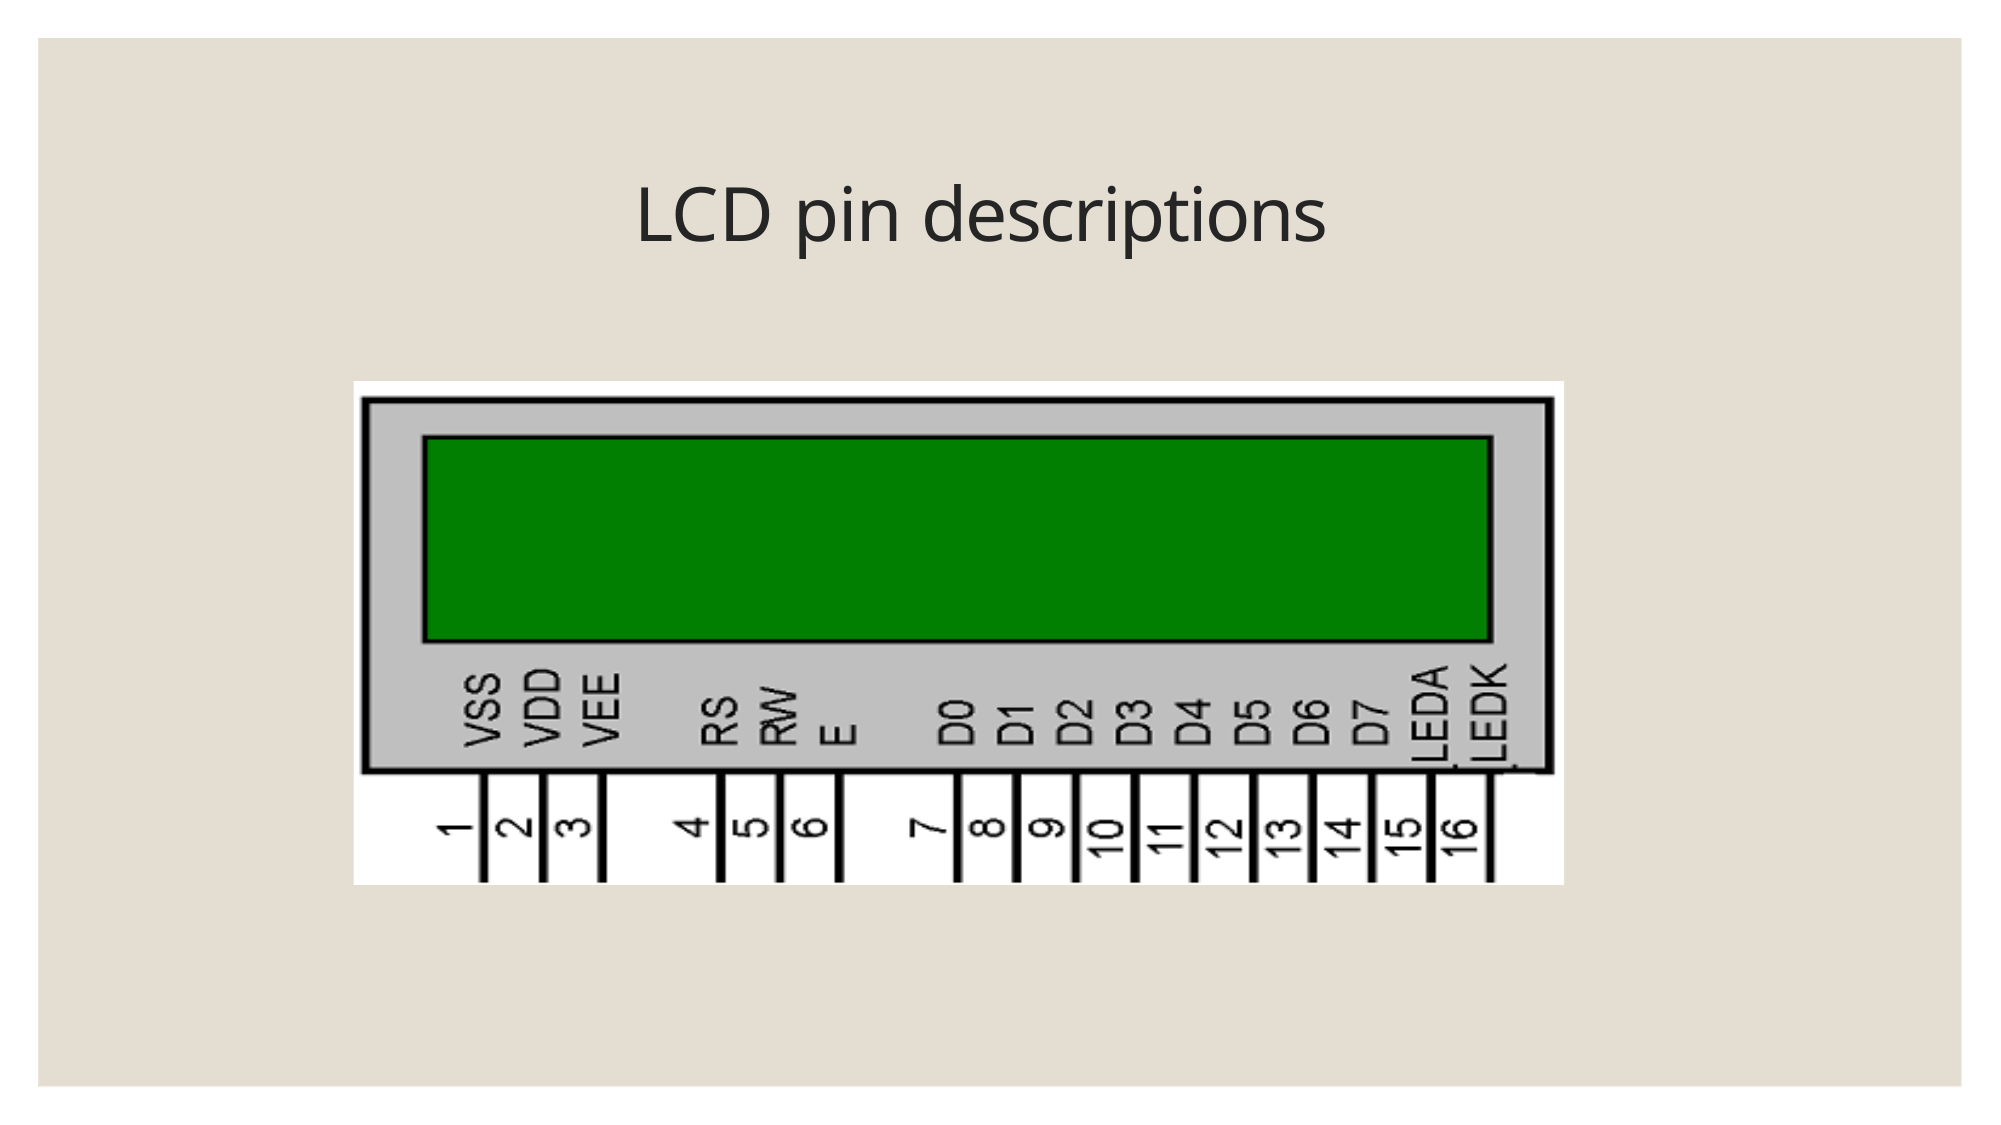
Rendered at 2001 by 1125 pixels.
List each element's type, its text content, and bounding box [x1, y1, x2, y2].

text_box [353, 381, 1565, 885]
title LCD pin descriptions [632, 164, 1368, 355]
picture [37, 38, 1963, 1088]
